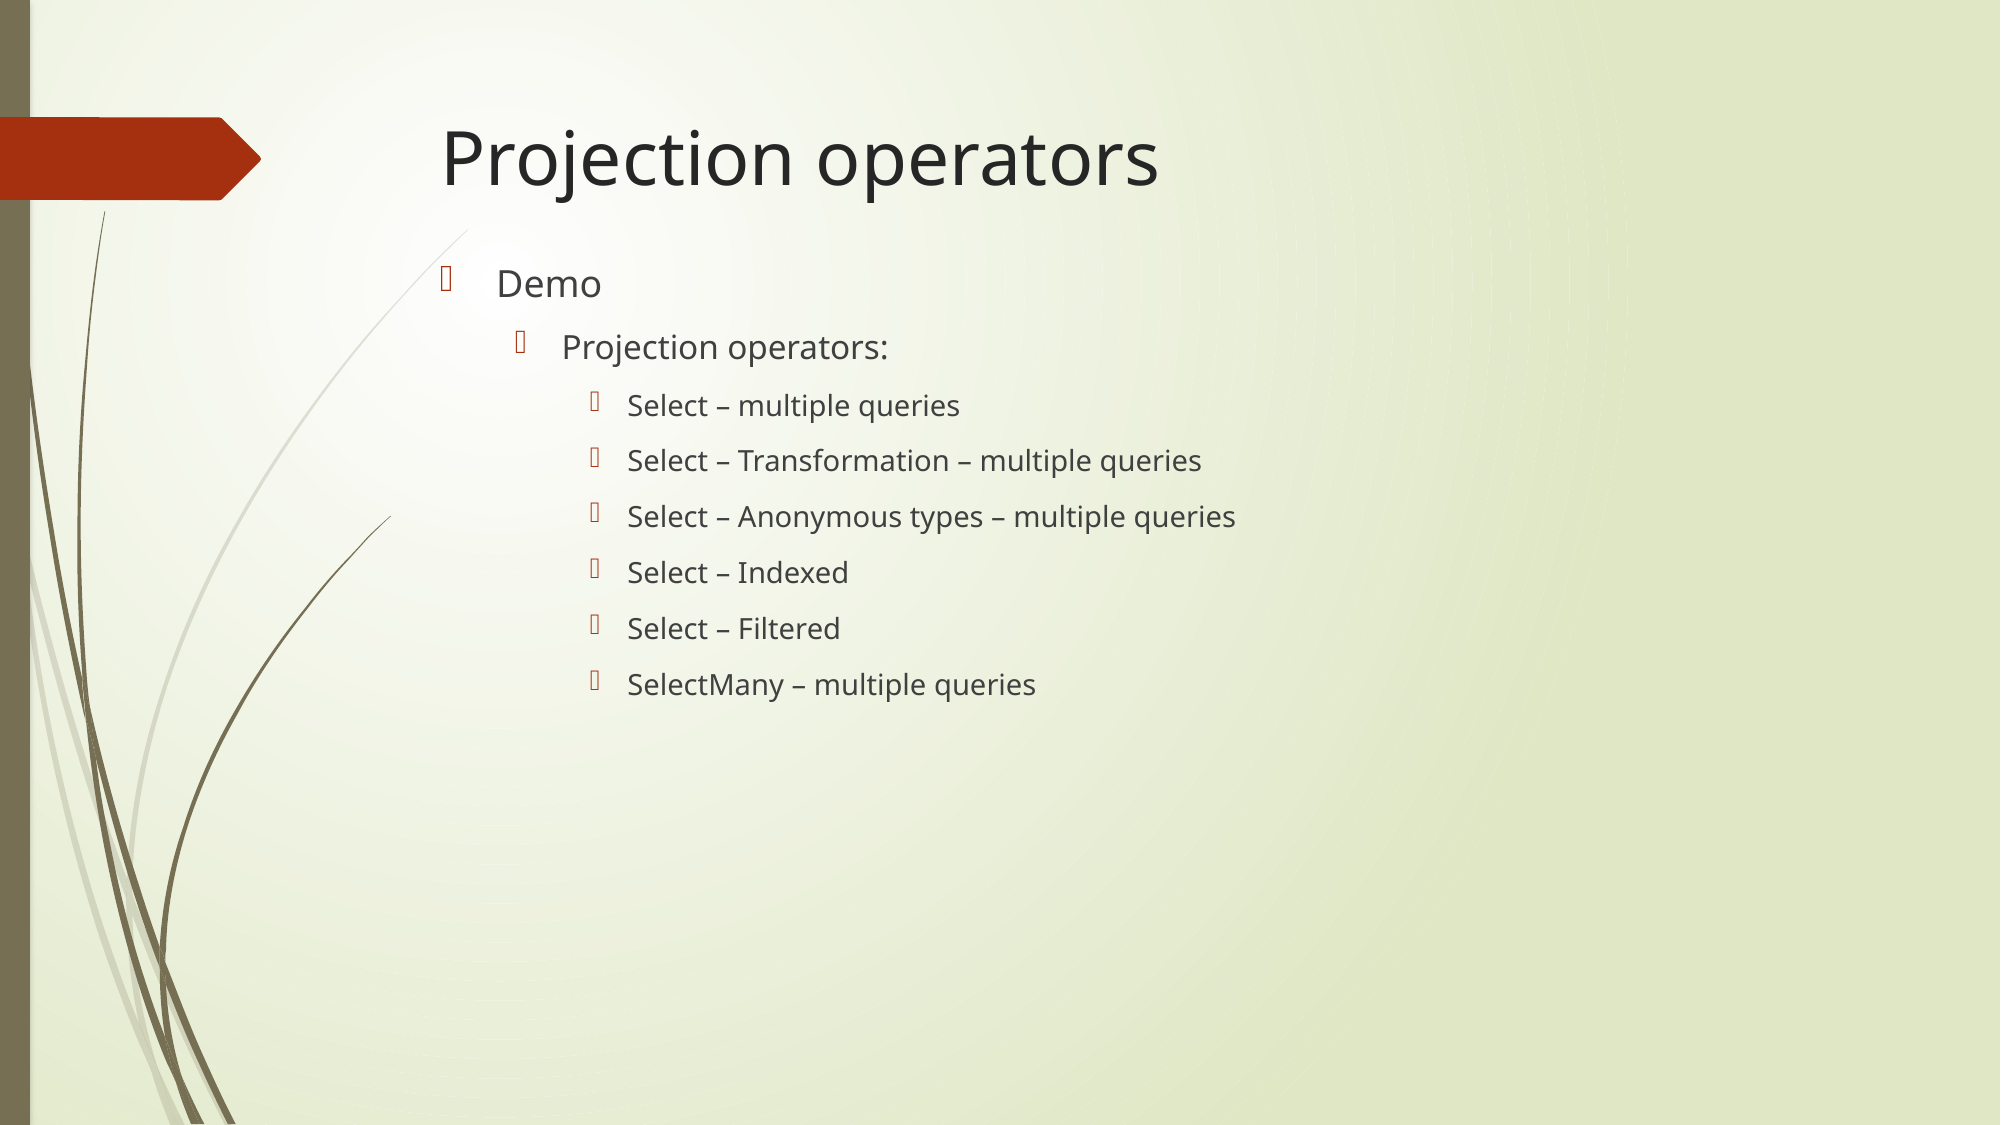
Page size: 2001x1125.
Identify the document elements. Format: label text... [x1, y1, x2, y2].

list Demo Projection operators: Select – multiple queries Select – Transformation – multiple queries Select – Anonymous types – multiple queries Select – Indexed Select – Filtered SelectMany – multiple queries [424, 252, 1888, 970]
title Projection operators [425, 102, 1888, 252]
